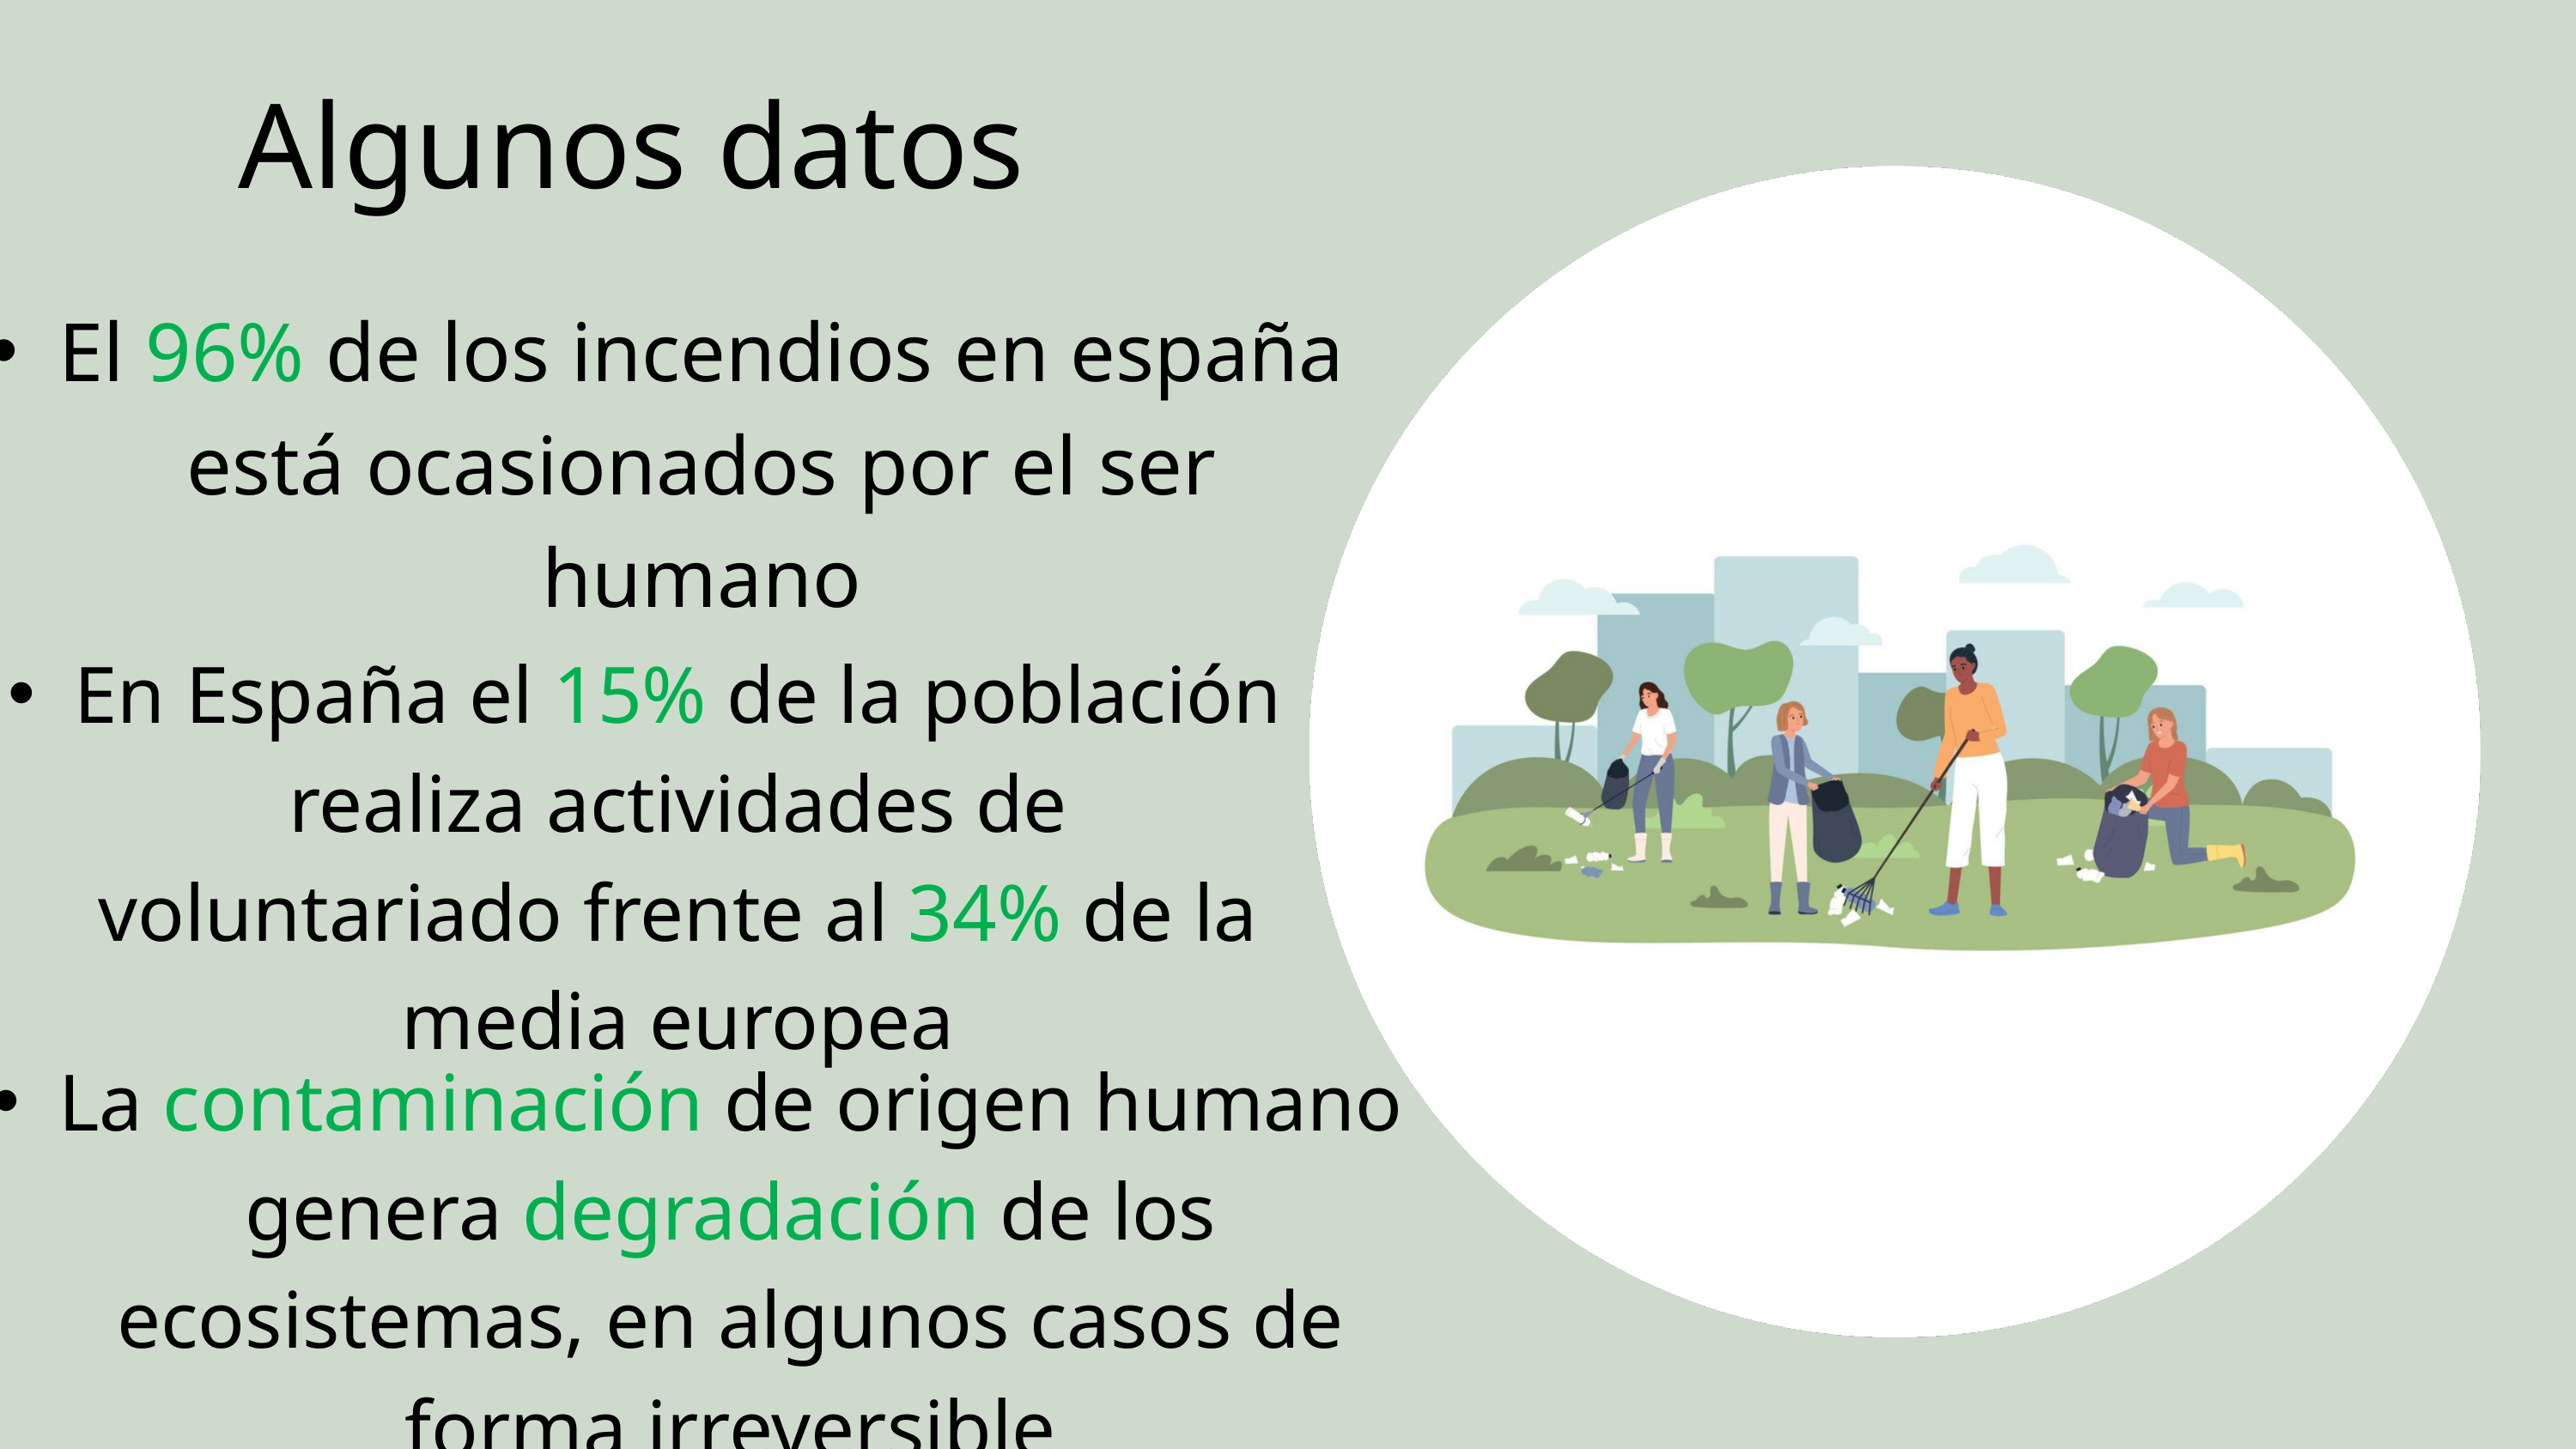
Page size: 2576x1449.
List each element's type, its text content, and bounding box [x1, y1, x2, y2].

text_box [1309, 166, 2481, 1337]
text_box [1413, 514, 2376, 989]
text_box En España el 15% de la población realiza actividades de voluntariado frente al 34% de la media europea [0, 630, 1309, 1037]
text_box La contaminación de origen humano genera degradación de los ecosistemas, en algunos casos de forma irreversible [0, 1037, 1458, 1449]
text_box Algunos datos [0, 48, 1367, 213]
text_box El 96% de los incendios en españa está ocasionados por el ser humano [0, 284, 1352, 624]
